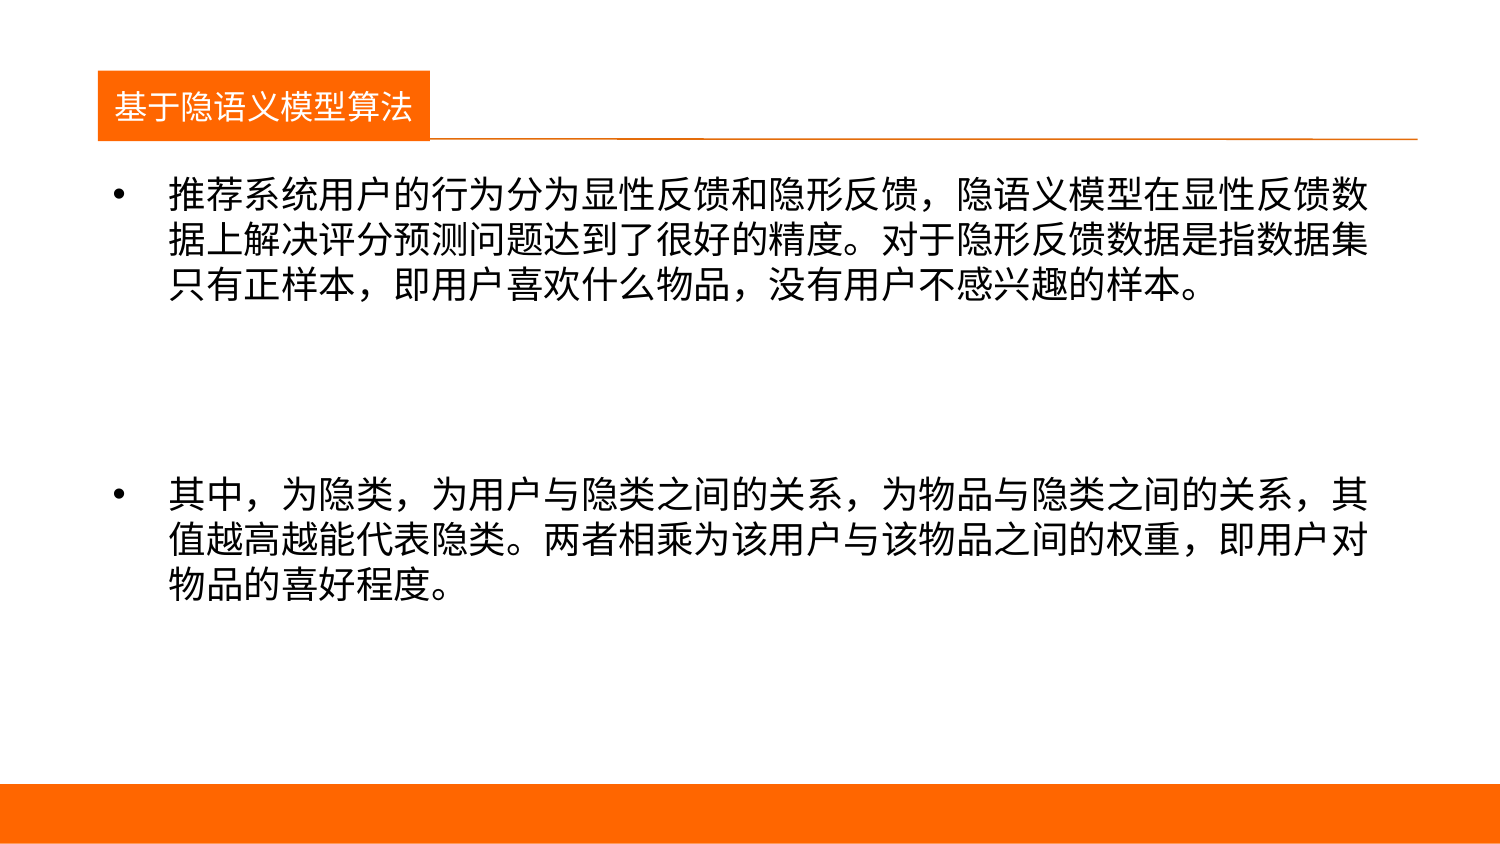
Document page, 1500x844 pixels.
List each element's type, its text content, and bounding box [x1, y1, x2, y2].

text_box [0, 782, 1500, 844]
text_box 基于隐语义模型算法 [96, 68, 432, 143]
text_box [99, 70, 130, 147]
